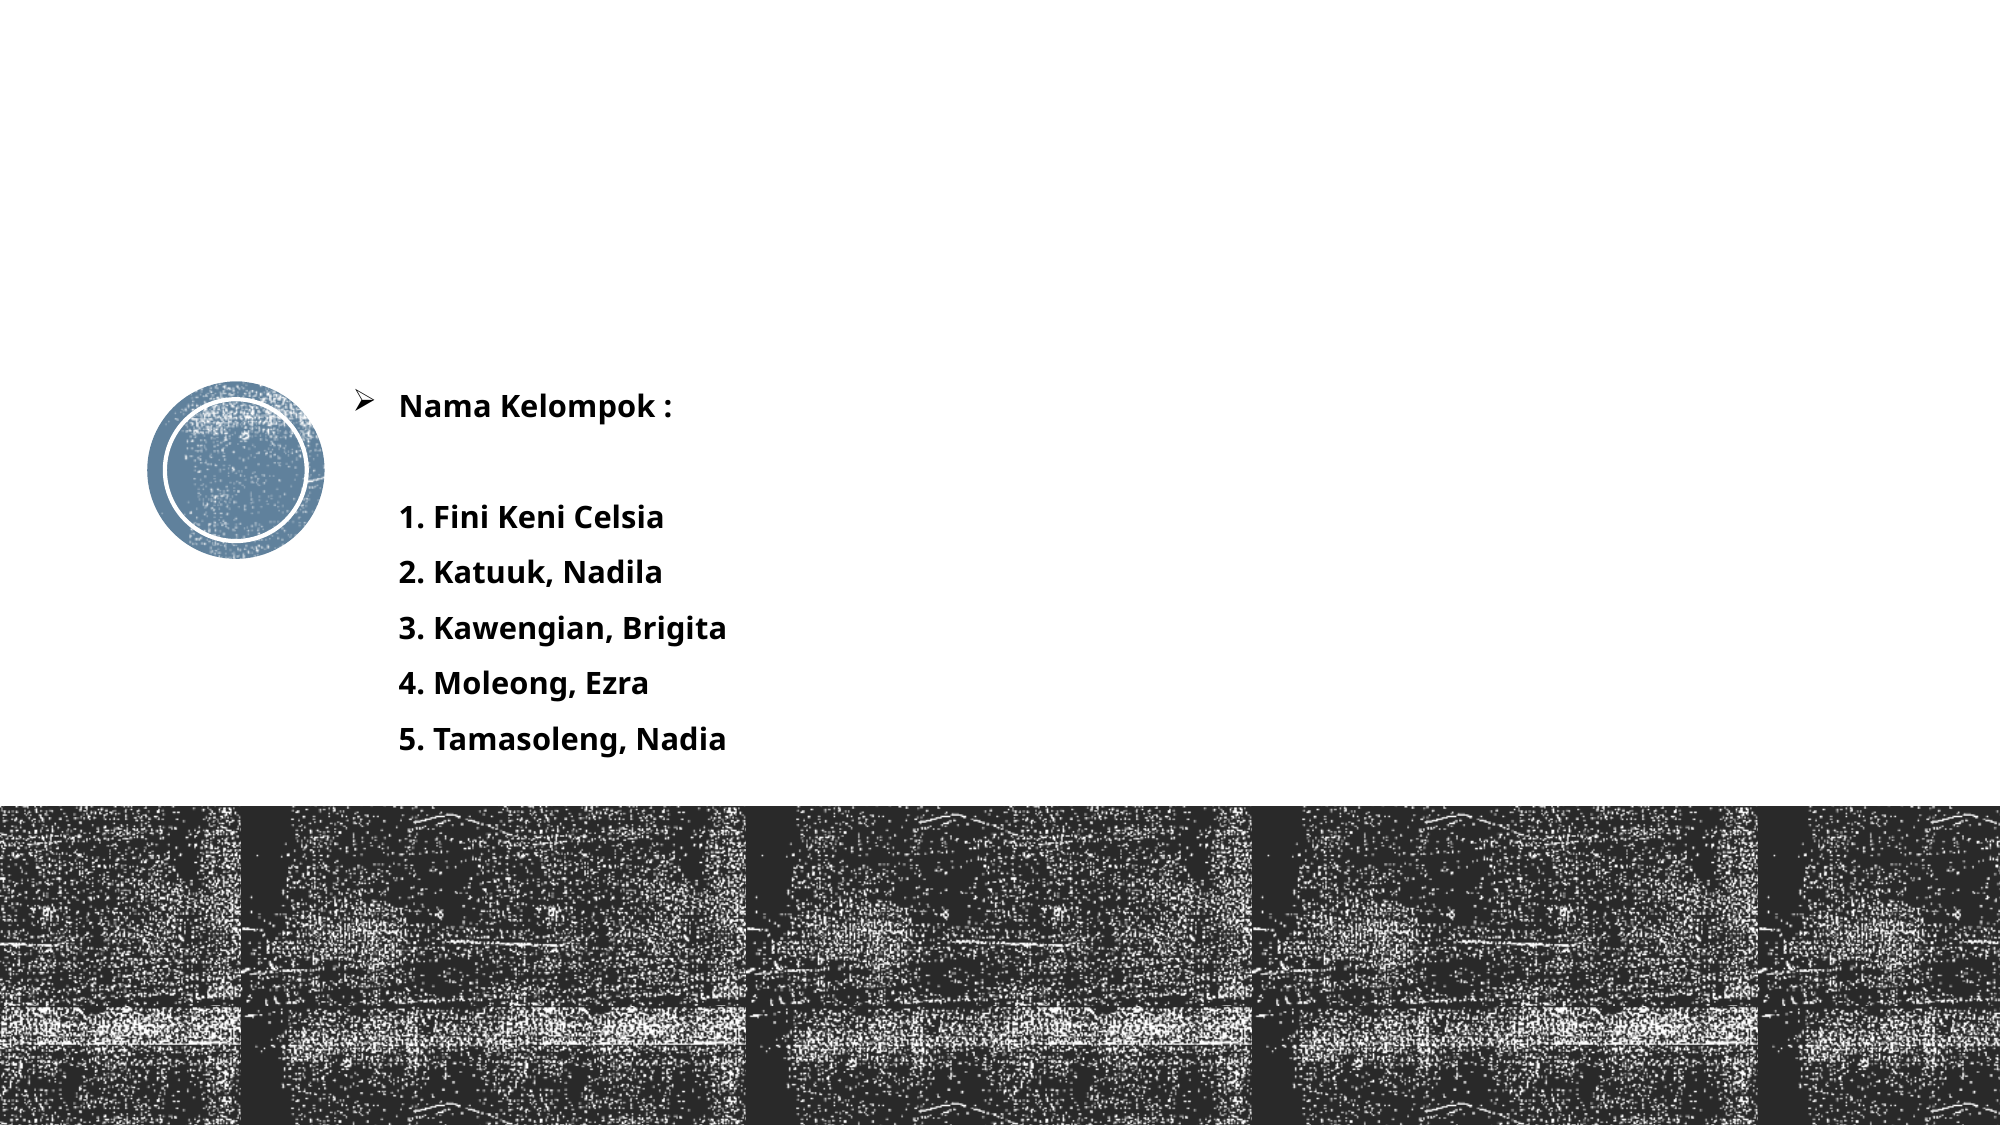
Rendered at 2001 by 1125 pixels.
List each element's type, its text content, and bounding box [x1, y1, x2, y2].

title Nama Kelompok : 1. Fini Keni Celsia 2. Katuuk, Nadila 3. Kawengian, Brigita 4. Moleong, Ezra 5. Tamasoleng, Nadia [337, 358, 1861, 766]
